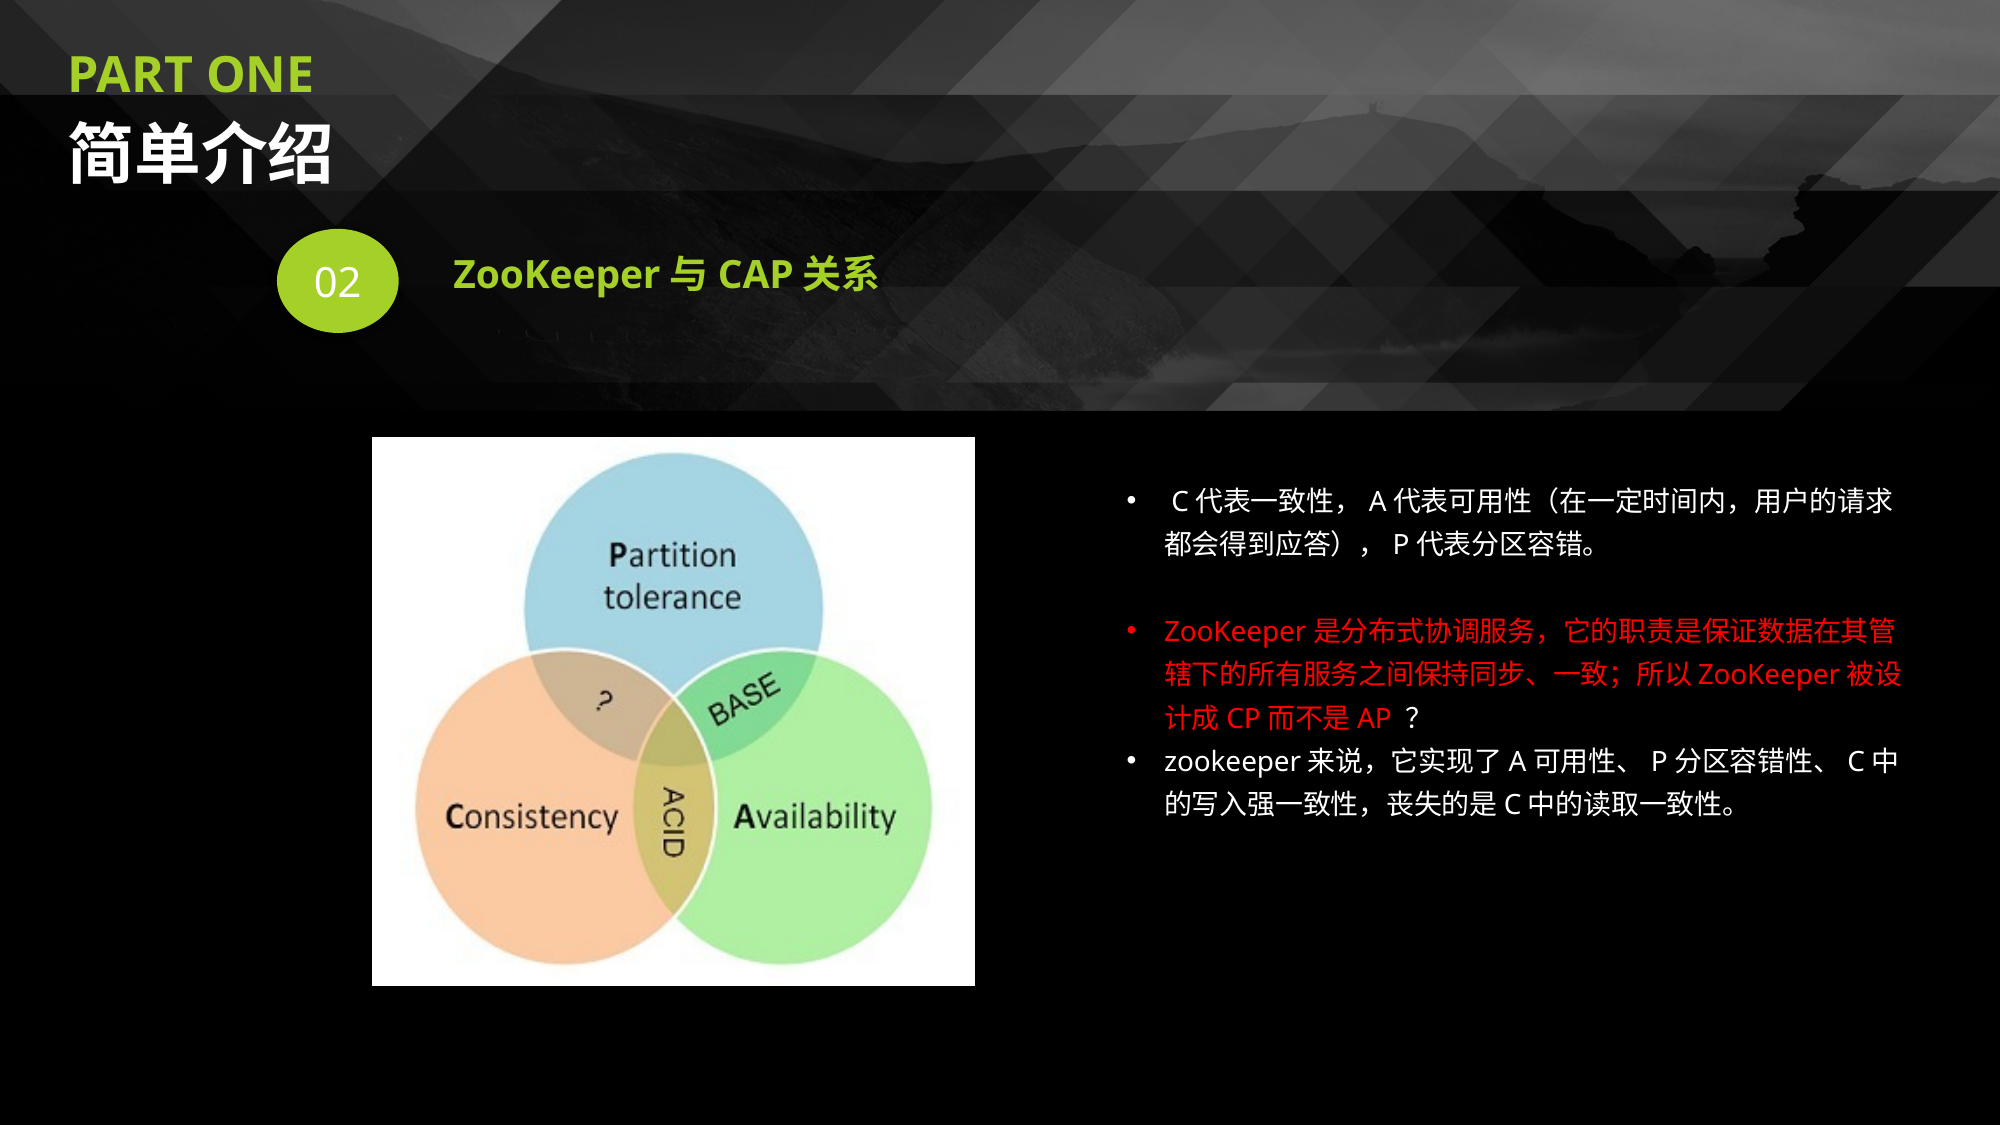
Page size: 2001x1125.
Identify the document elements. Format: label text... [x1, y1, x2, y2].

text_box C代表一致性，A代表可用性（在一定时间内，用户的请求都会得到应答），P代表分区容错。 ZooKeeper是分布式协调服务，它的职责是保证数据在其管辖下的所有服务之间保持同步、一致；所以ZooKeeper被设计成CP而不是AP ？ zookeeper来说，它实现了A可用性、P分区容错性、C中的写入强一致性，丧失的是C中的读取一致性。 [1111, 466, 1919, 871]
picture [0, 0, 2000, 410]
picture [372, 436, 975, 986]
text_box ZooKeeper与CAP关系 [438, 242, 896, 305]
list PART ONE [52, 41, 630, 112]
list 简单介绍 [52, 113, 629, 198]
text_box 02 [275, 227, 400, 334]
